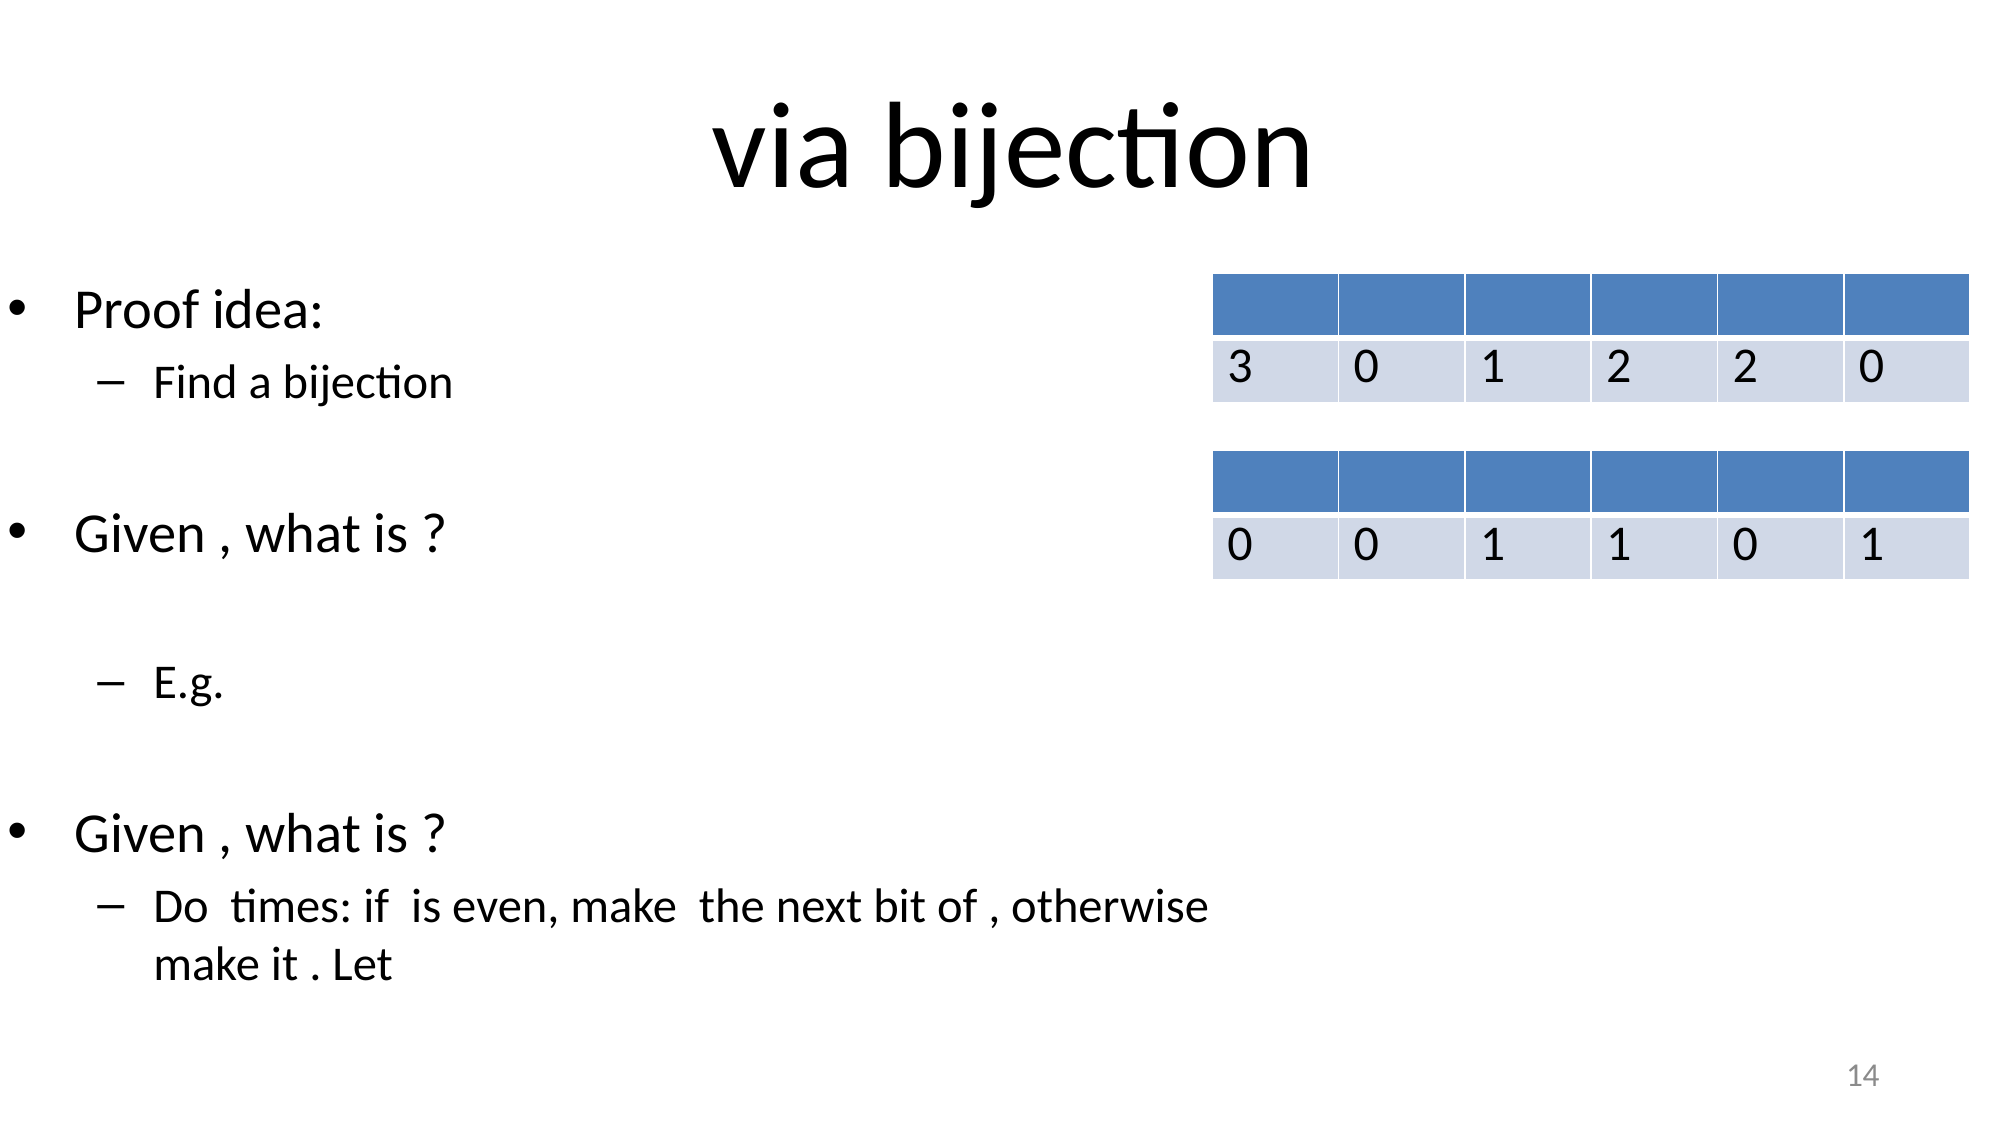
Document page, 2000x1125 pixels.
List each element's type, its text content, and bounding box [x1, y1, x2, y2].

slide_number 14 [1432, 1042, 1900, 1103]
